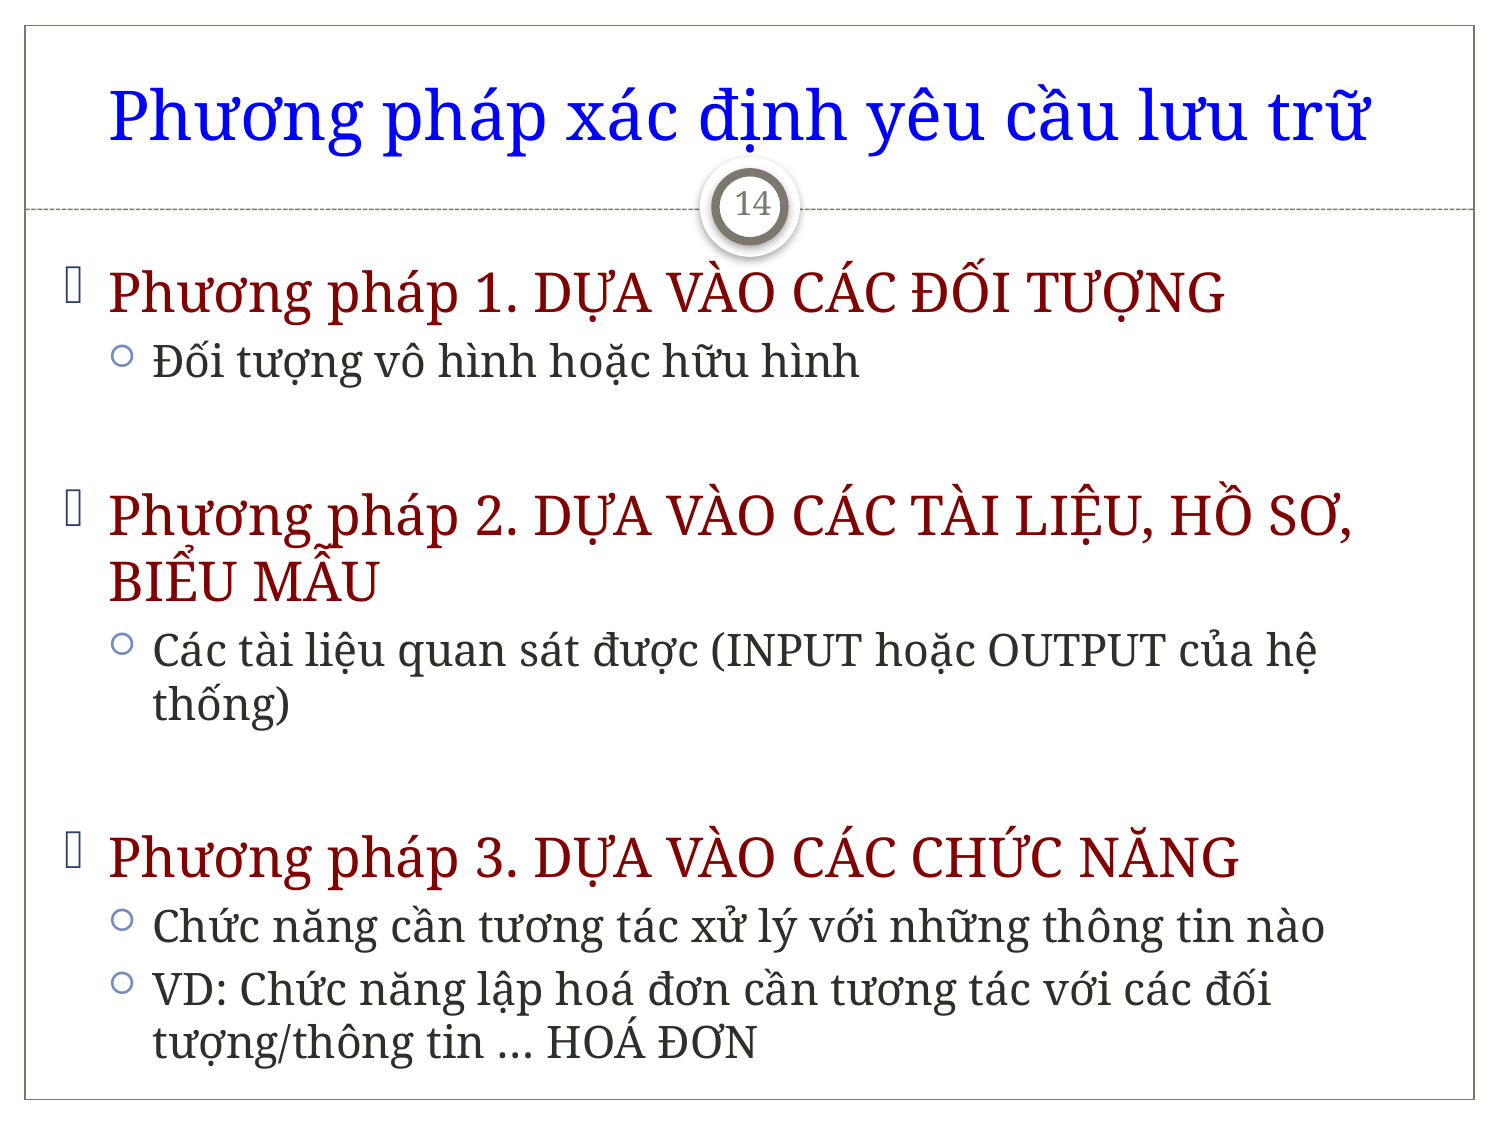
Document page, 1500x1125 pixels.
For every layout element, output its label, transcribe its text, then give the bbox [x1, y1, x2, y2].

slide_number 14 [715, 168, 791, 241]
title Phương pháp xác định yêu cầu lưu trữ [49, 37, 1450, 162]
list Phương pháp 1. DỰA VÀO CÁC ĐỐI TƯỢNG Đối tượng vô hình hoặc hữu hình Phương pháp 2. DỰA VÀO CÁC TÀI LIỆU, HỒ SƠ, BIỂU MẪU Các tài liệu quan sát được (INPUT hoặc OUTPUT của hệ thống) Phương pháp 3. DỰA VÀO CÁC CHỨC NĂNG Chức năng cần tương tác xử lý với những thông tin nào VD: Chức năng lập hoá đơn cần tương tác với các đối tượng/thông tin … HOÁ ĐƠN [49, 250, 1445, 1082]
